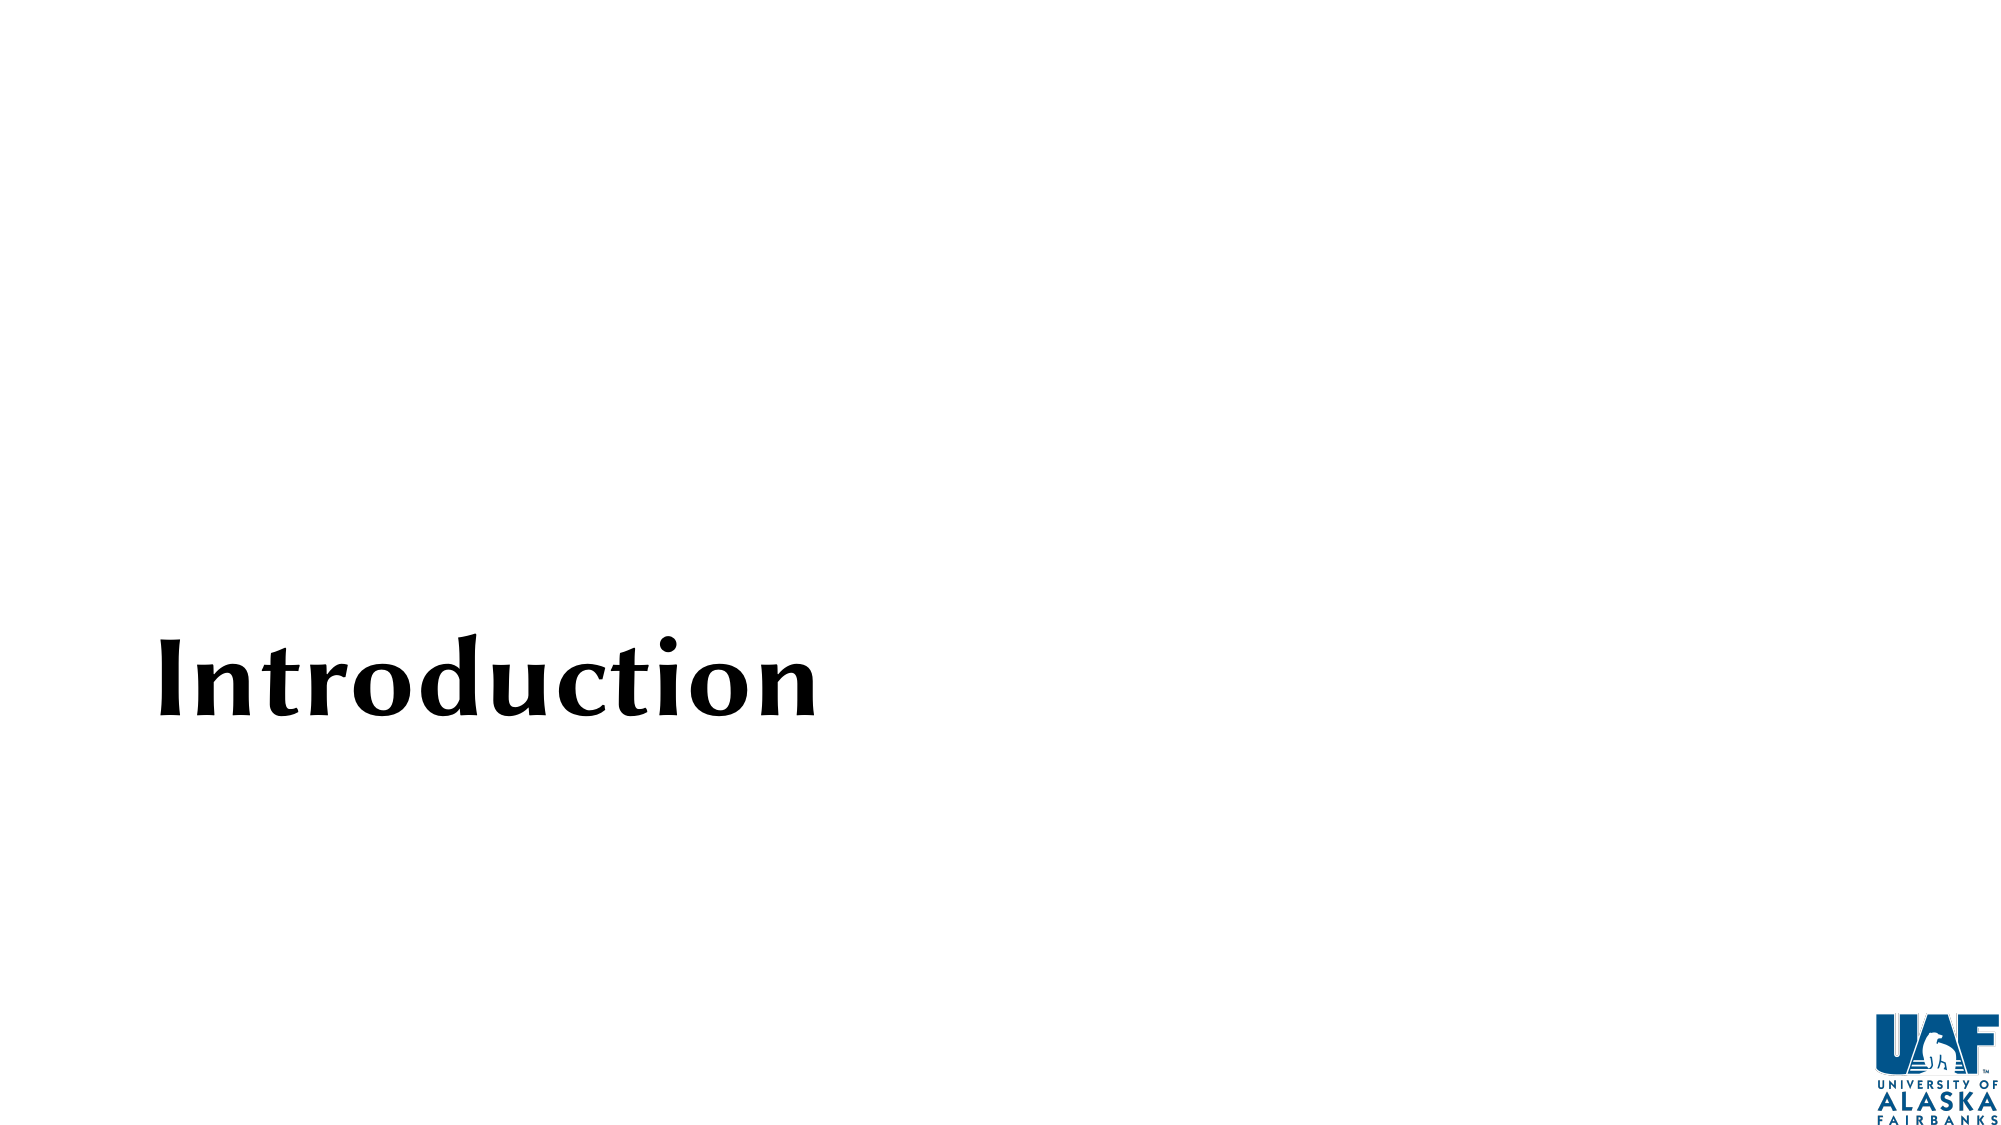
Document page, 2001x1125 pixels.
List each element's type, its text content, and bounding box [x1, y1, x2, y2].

picture [1875, 1013, 2000, 1125]
title Introduction [136, 280, 1862, 749]
